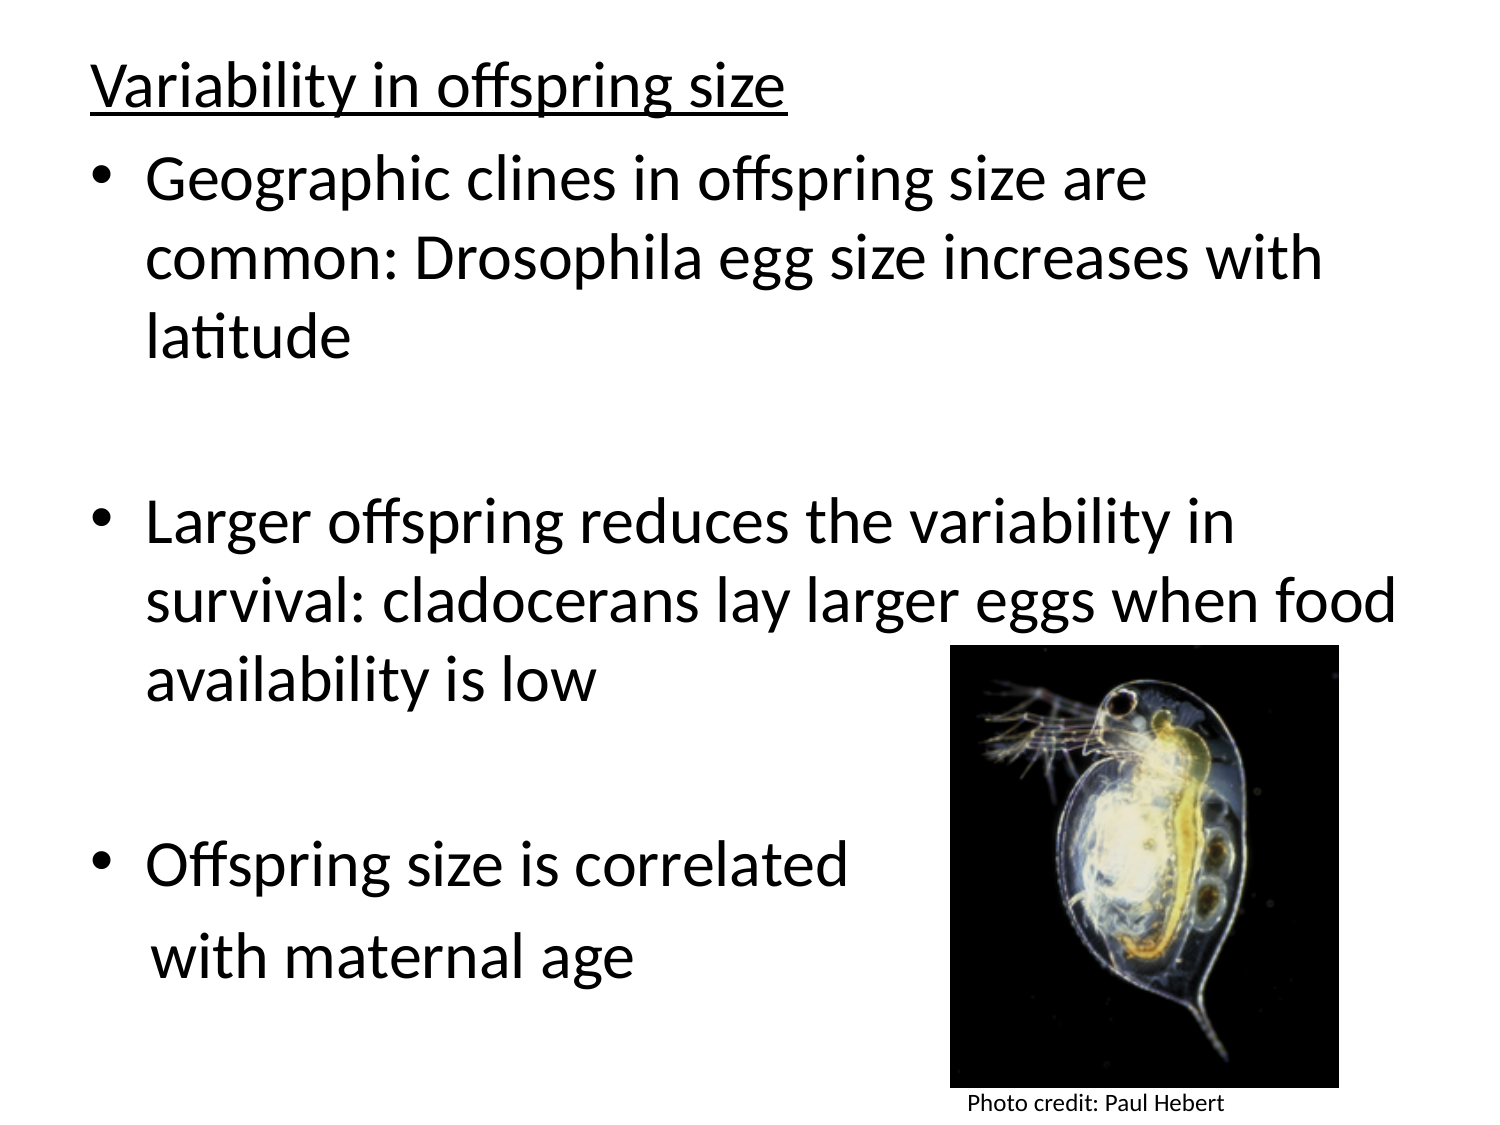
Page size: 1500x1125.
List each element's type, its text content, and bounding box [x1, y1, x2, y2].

picture [950, 644, 1339, 1088]
text_box Photo credit: Paul Hebert [952, 1096, 1241, 1125]
list Variability in offspring size Geographic clines in offspring size are common: Drosophila egg size increases with latitude Larger offspring reduces the variability in survival: cladocerans lay larger eggs when food availability is low Offspring size is correlated with maternal age [75, 34, 1425, 1005]
